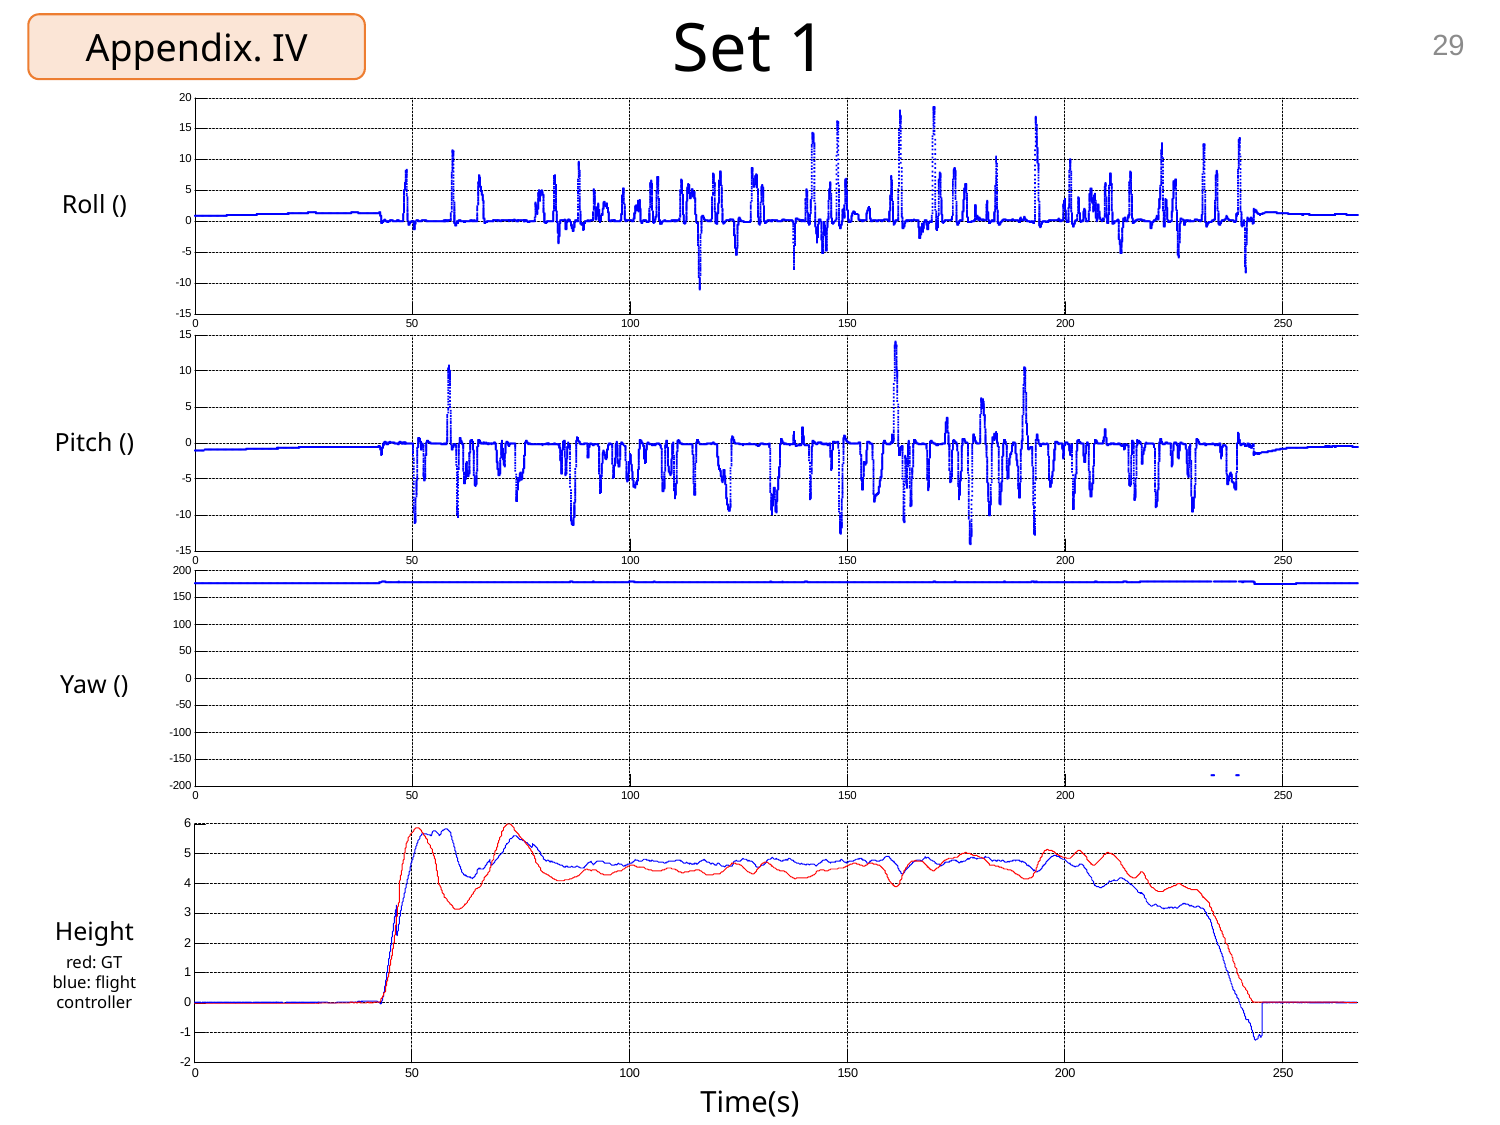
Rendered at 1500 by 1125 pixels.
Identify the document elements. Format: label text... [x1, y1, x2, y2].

text_box Appendix. IV [27, 13, 366, 77]
picture [0, 77, 1500, 1125]
slide_number 29 [1142, 14, 1480, 75]
title Set 1 [103, 0, 1397, 77]
